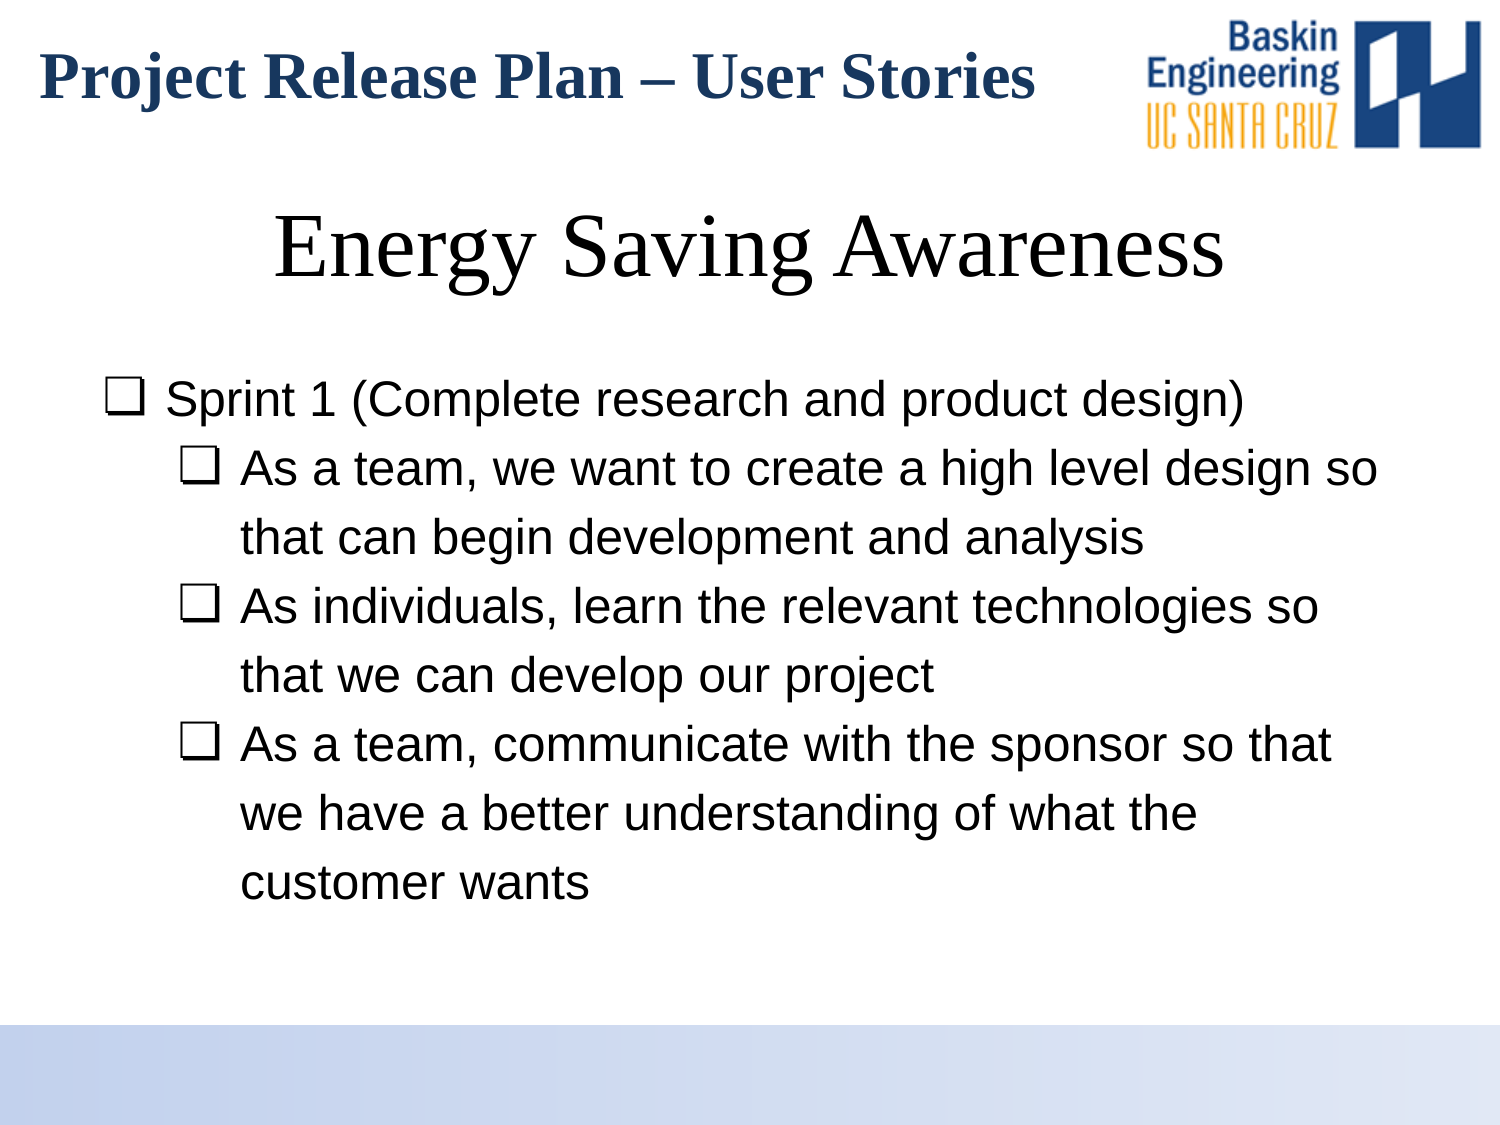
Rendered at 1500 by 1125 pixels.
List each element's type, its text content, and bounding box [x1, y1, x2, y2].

text_box [0, 1025, 1500, 1125]
picture [1134, 12, 1498, 160]
text_box Project Release Plan – User Stories [24, 24, 1122, 121]
title Energy Saving Awareness [87, 145, 1438, 334]
list Sprint 1 (Complete research and product design) As a team, we want to create a high level design so that can begin development and analysis As individuals, learn the relevant technologies so that we can develop our project As a team, communicate with the sponsor so that we have a better understanding of what the customer wants [75, 350, 1425, 1005]
